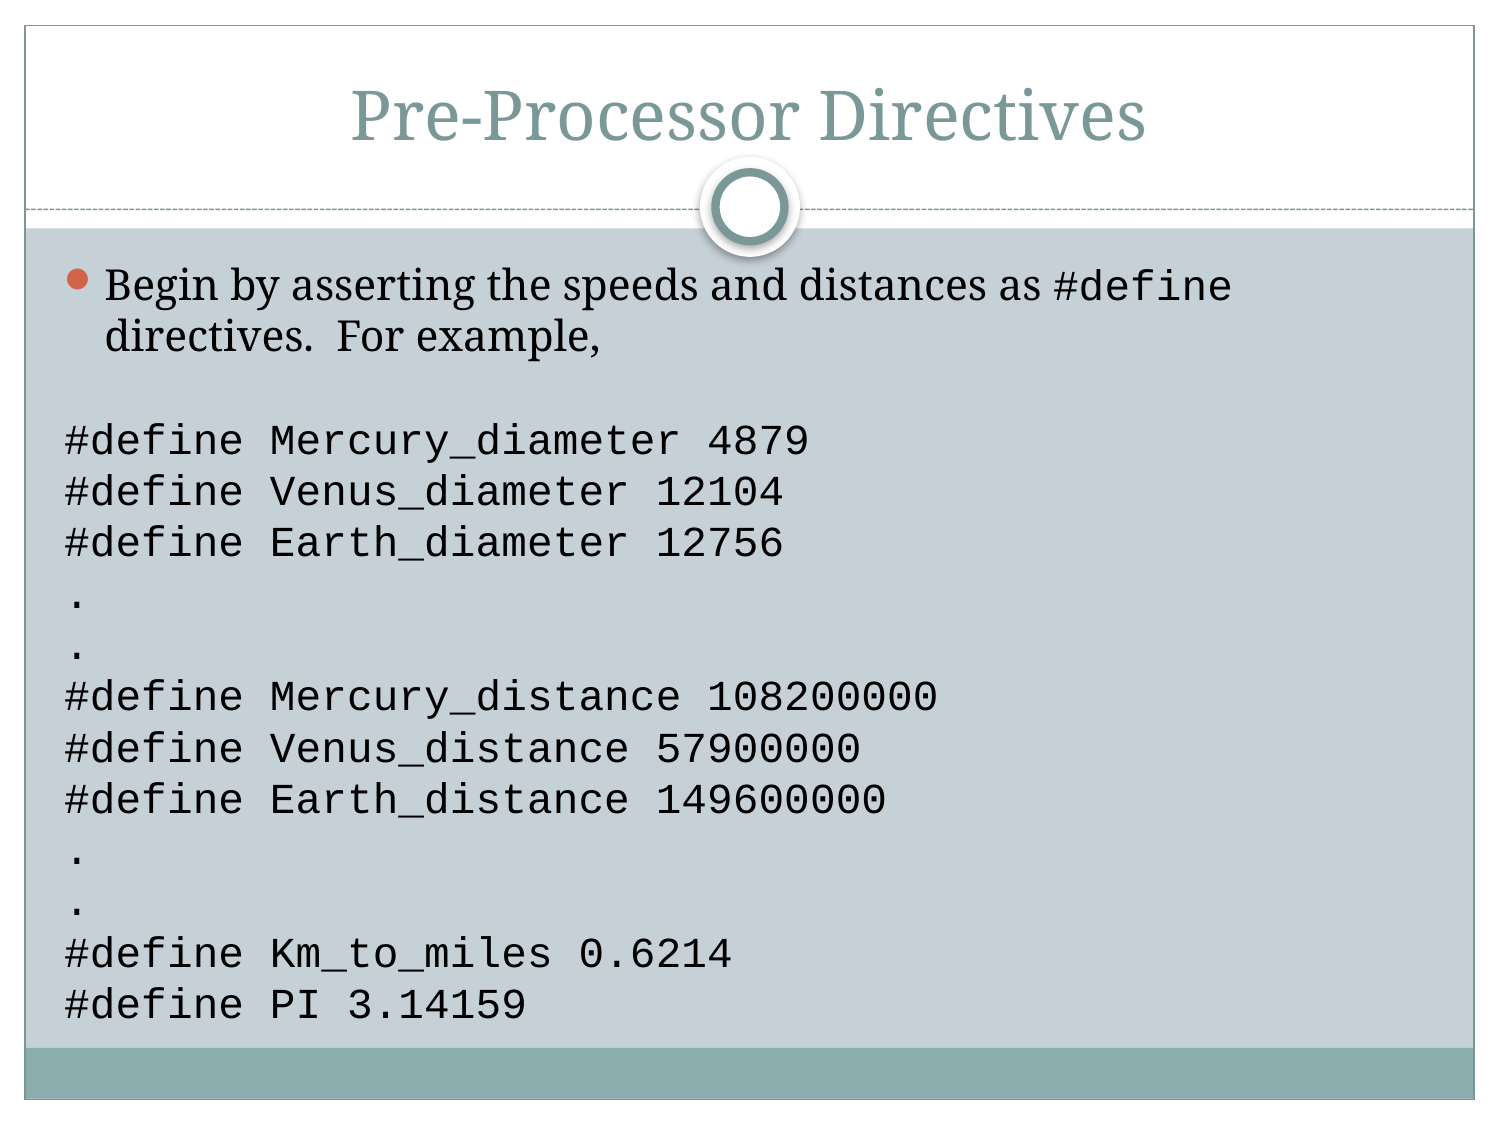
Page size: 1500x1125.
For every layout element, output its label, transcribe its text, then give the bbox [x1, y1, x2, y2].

title Pre-Processor Directives [49, 37, 1450, 162]
list Begin by asserting the speeds and distances as #define directives. For example, #define Mercury_diameter 4879 #define Venus_diameter 12104 #define Earth_diameter 12756 . . #define Mercury_distance 108200000 #define Venus_distance 57900000 #define Earth_distance 149600000 . . #define Km_to_miles 0.6214 #define PI 3.14159 [49, 250, 1445, 1038]
